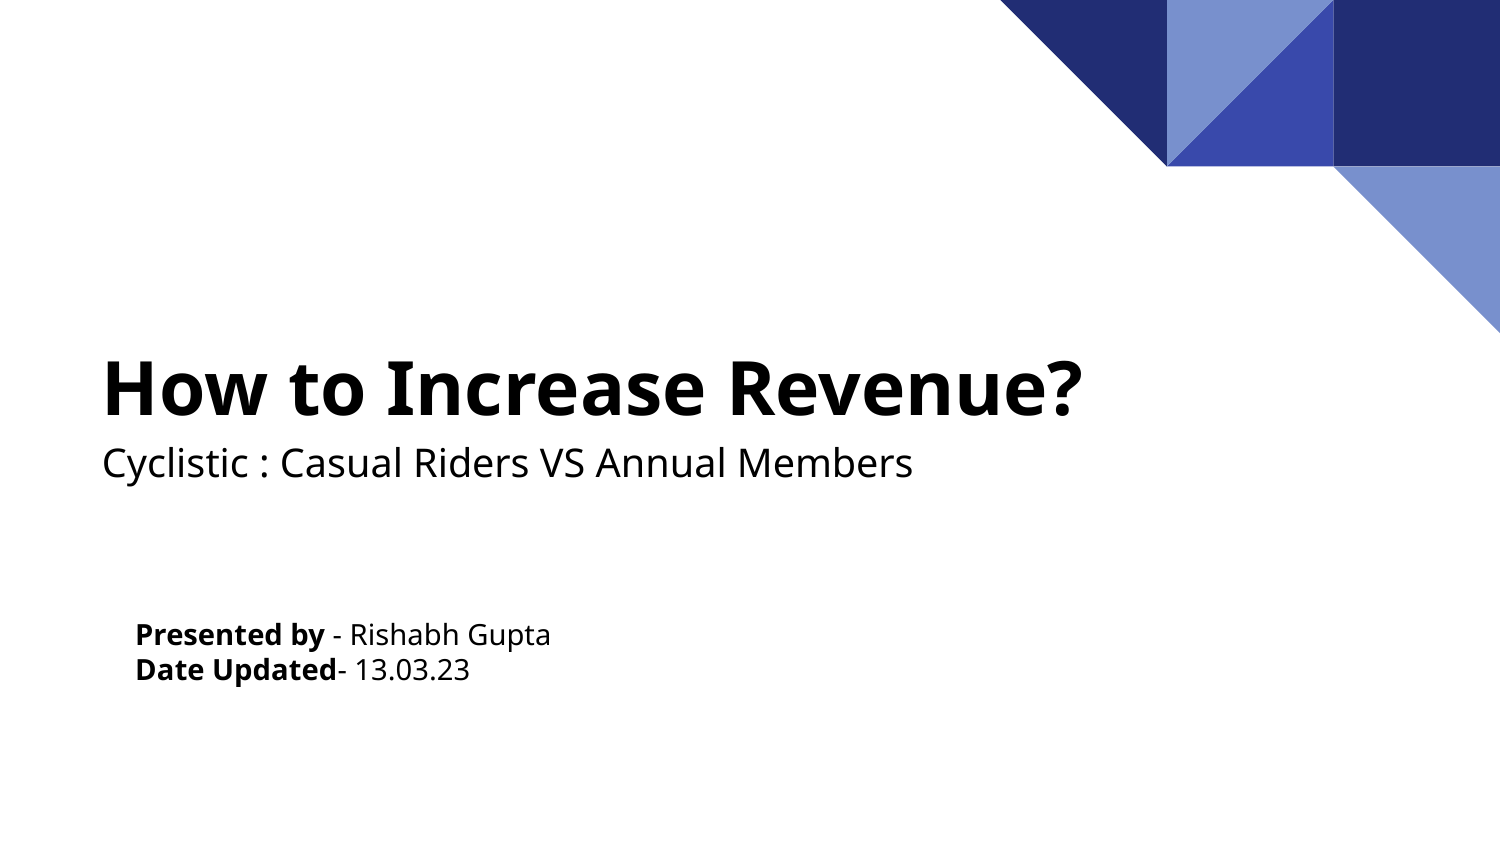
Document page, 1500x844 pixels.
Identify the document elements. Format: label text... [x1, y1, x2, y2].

subtitle Cyclistic : Casual Riders VS Annual Members [86, 422, 1447, 595]
text_box Presented by - Rishabh Gupta Date Updated- 13.03.23 [120, 601, 723, 702]
title How to Increase Revenue? [86, 273, 1447, 422]
